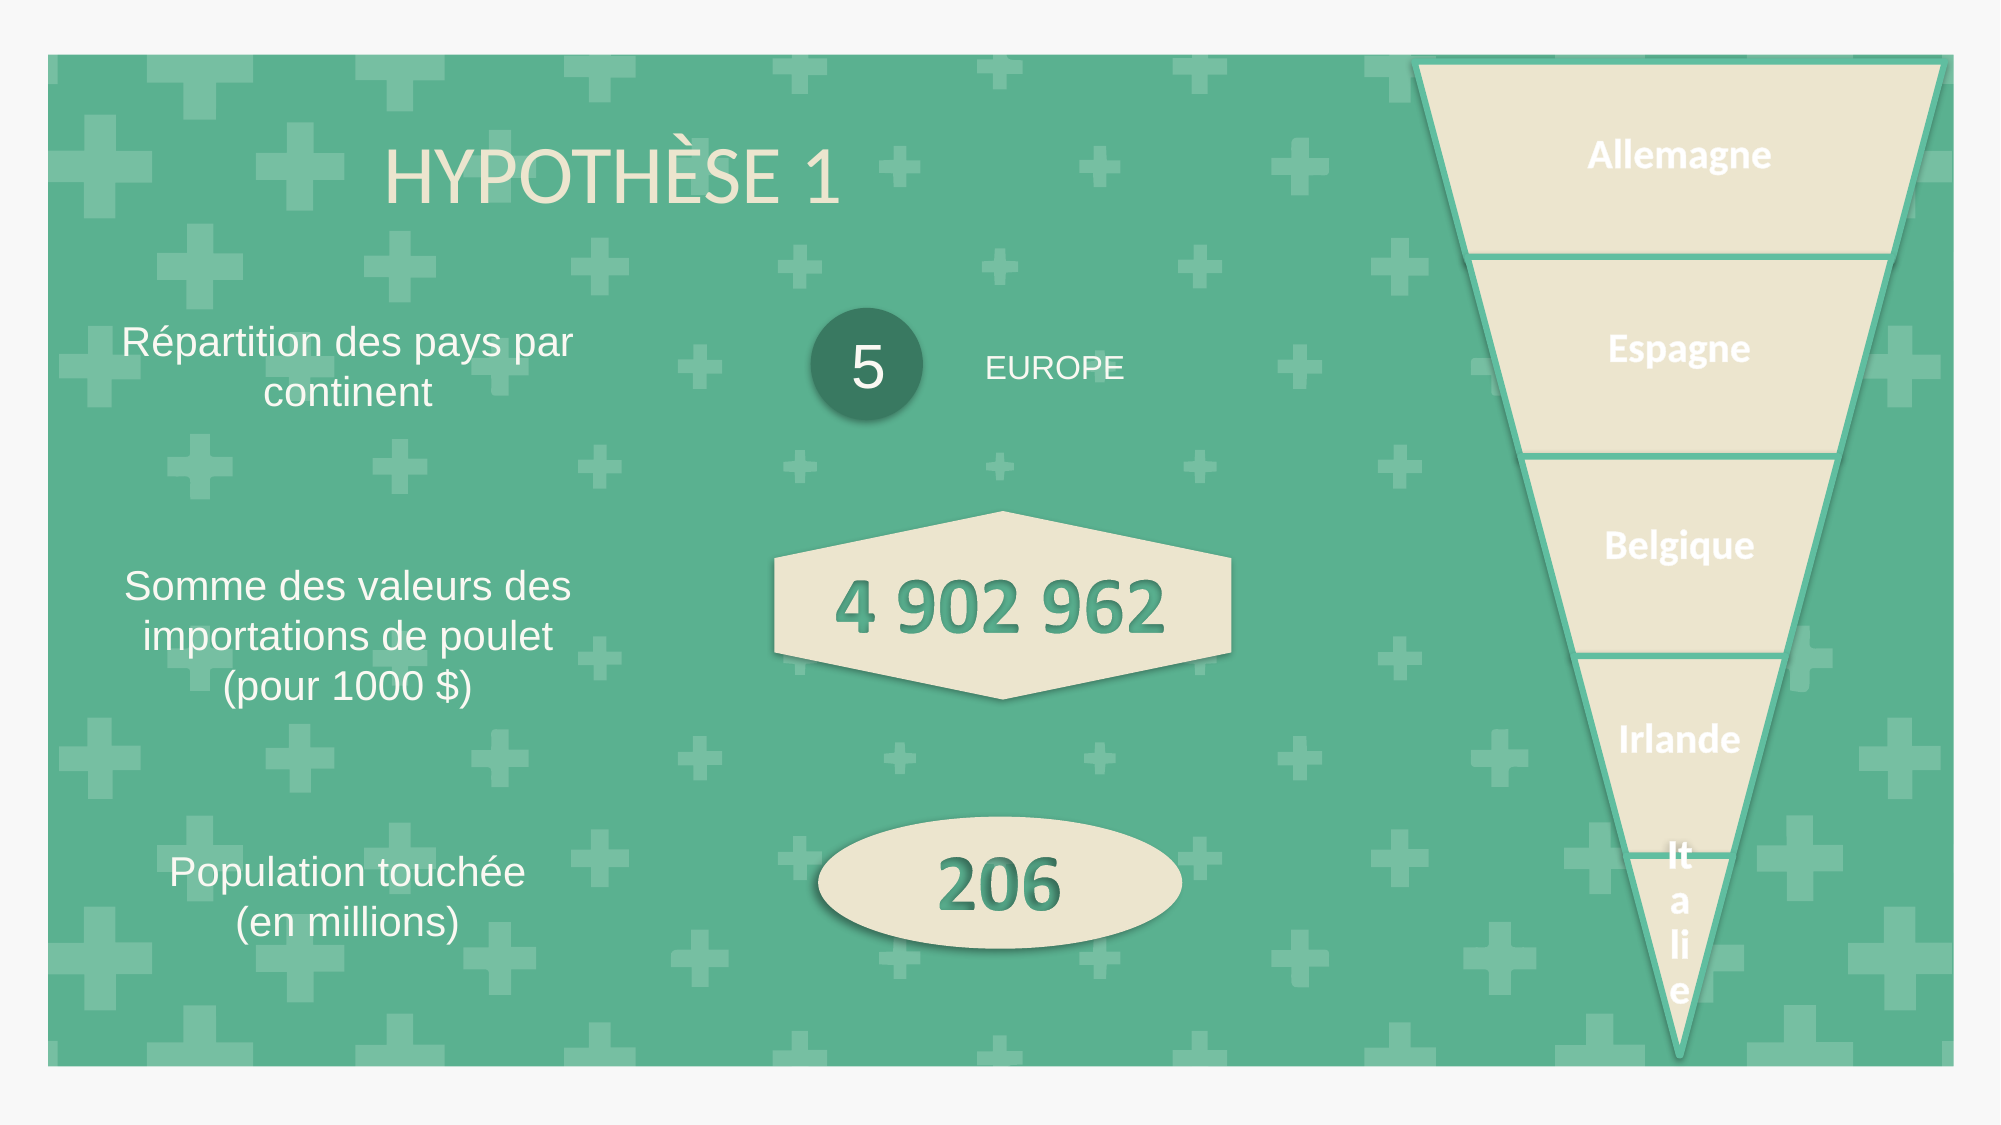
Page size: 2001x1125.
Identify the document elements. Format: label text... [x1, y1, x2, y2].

text_box [816, 814, 1185, 951]
text_box 5 [836, 318, 898, 409]
text_box HYPOTHÈSE 1 [292, 112, 934, 228]
text_box Somme des valeurs des importations de poulet (pour 1000 $) [82, 551, 614, 717]
text_box [773, 510, 1233, 701]
text_box Population touchée (en millions) [82, 837, 614, 953]
text_box EUROPE [970, 338, 1152, 394]
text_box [1413, 56, 1946, 1056]
text_box Répartition des pays par continent [82, 307, 614, 423]
text_box [810, 307, 923, 421]
